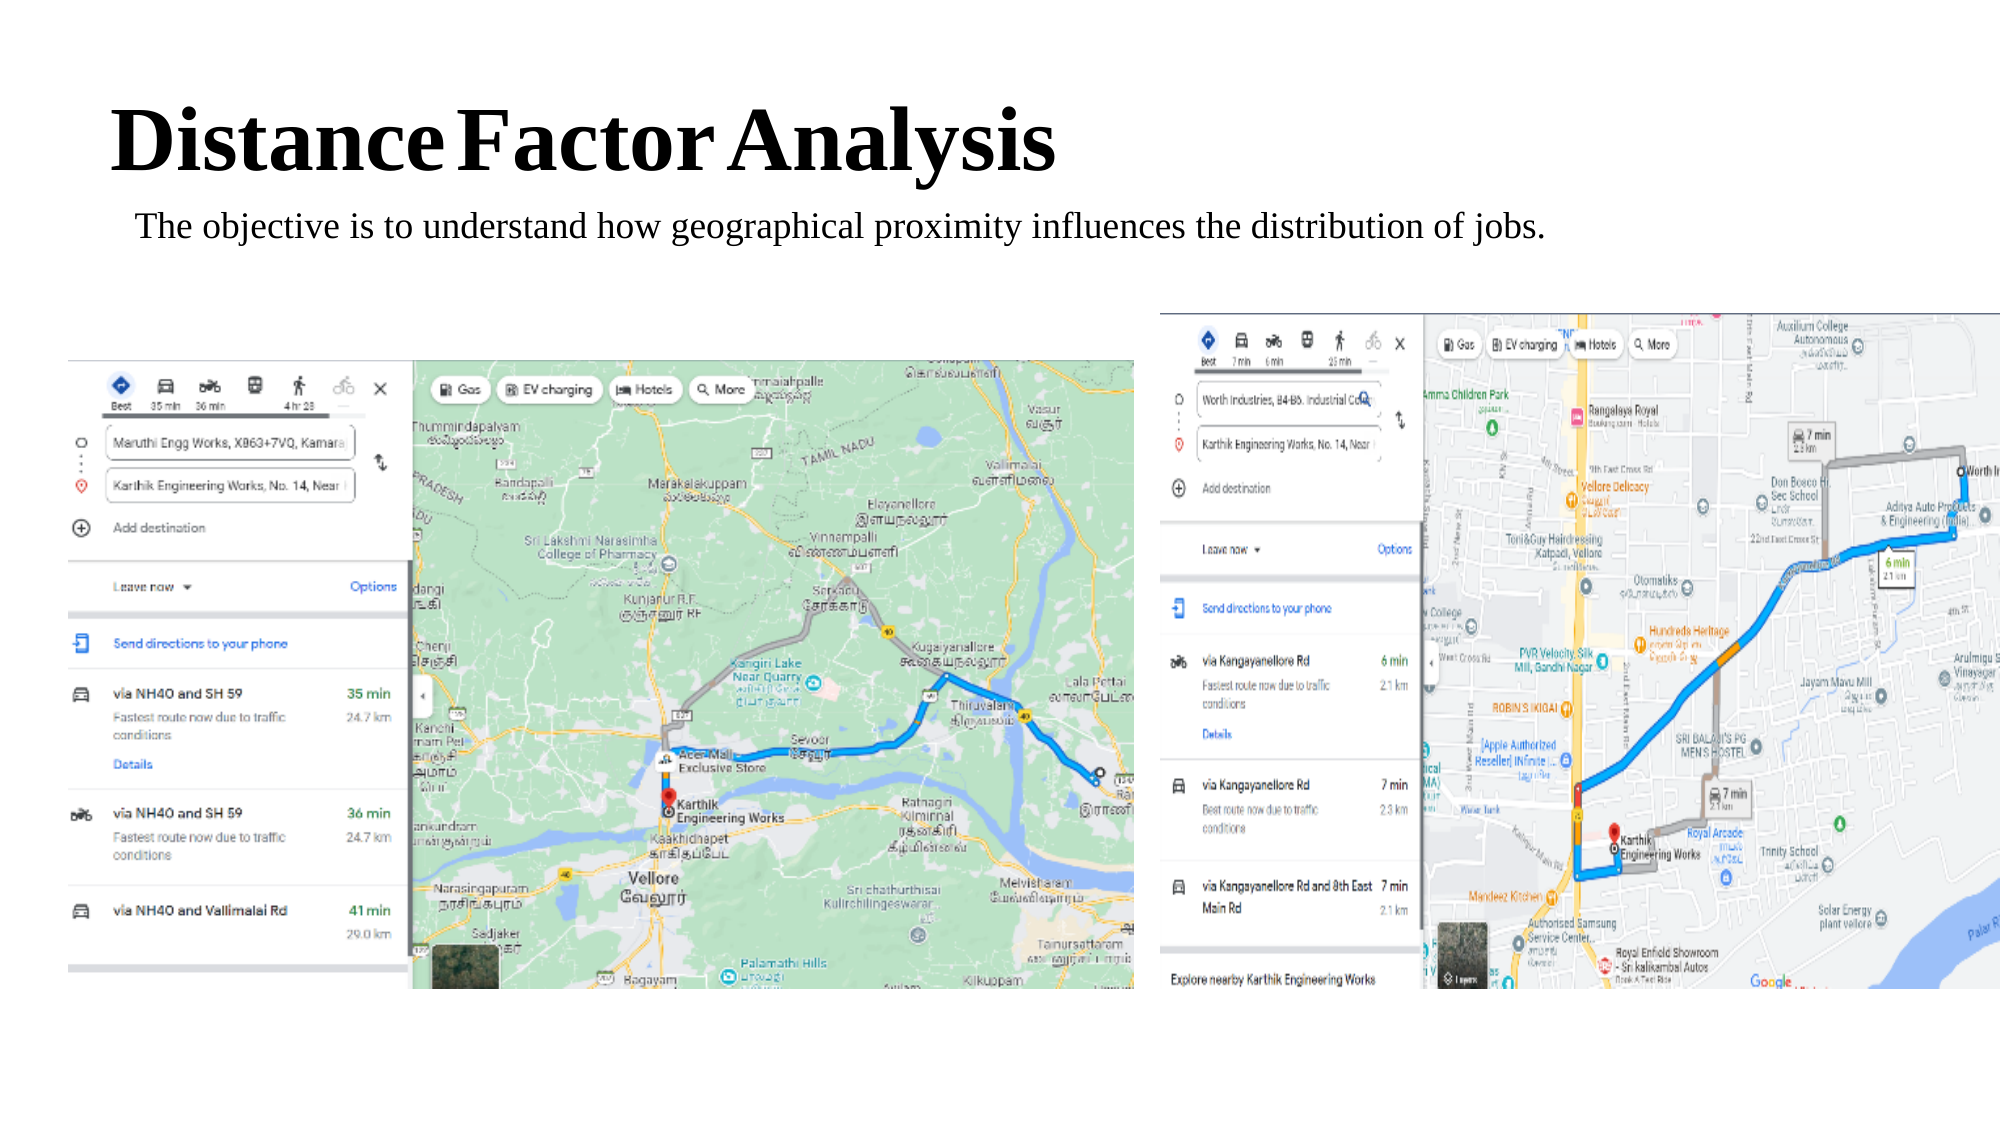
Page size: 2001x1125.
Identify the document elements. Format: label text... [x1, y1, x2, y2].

text_box Distance Factor Analysis [95, 71, 1106, 187]
picture [68, 360, 1134, 989]
text_box The objective is to understand how geographical proximity influences the distribution of jobs. [31, 187, 1877, 364]
picture [1159, 313, 2000, 989]
